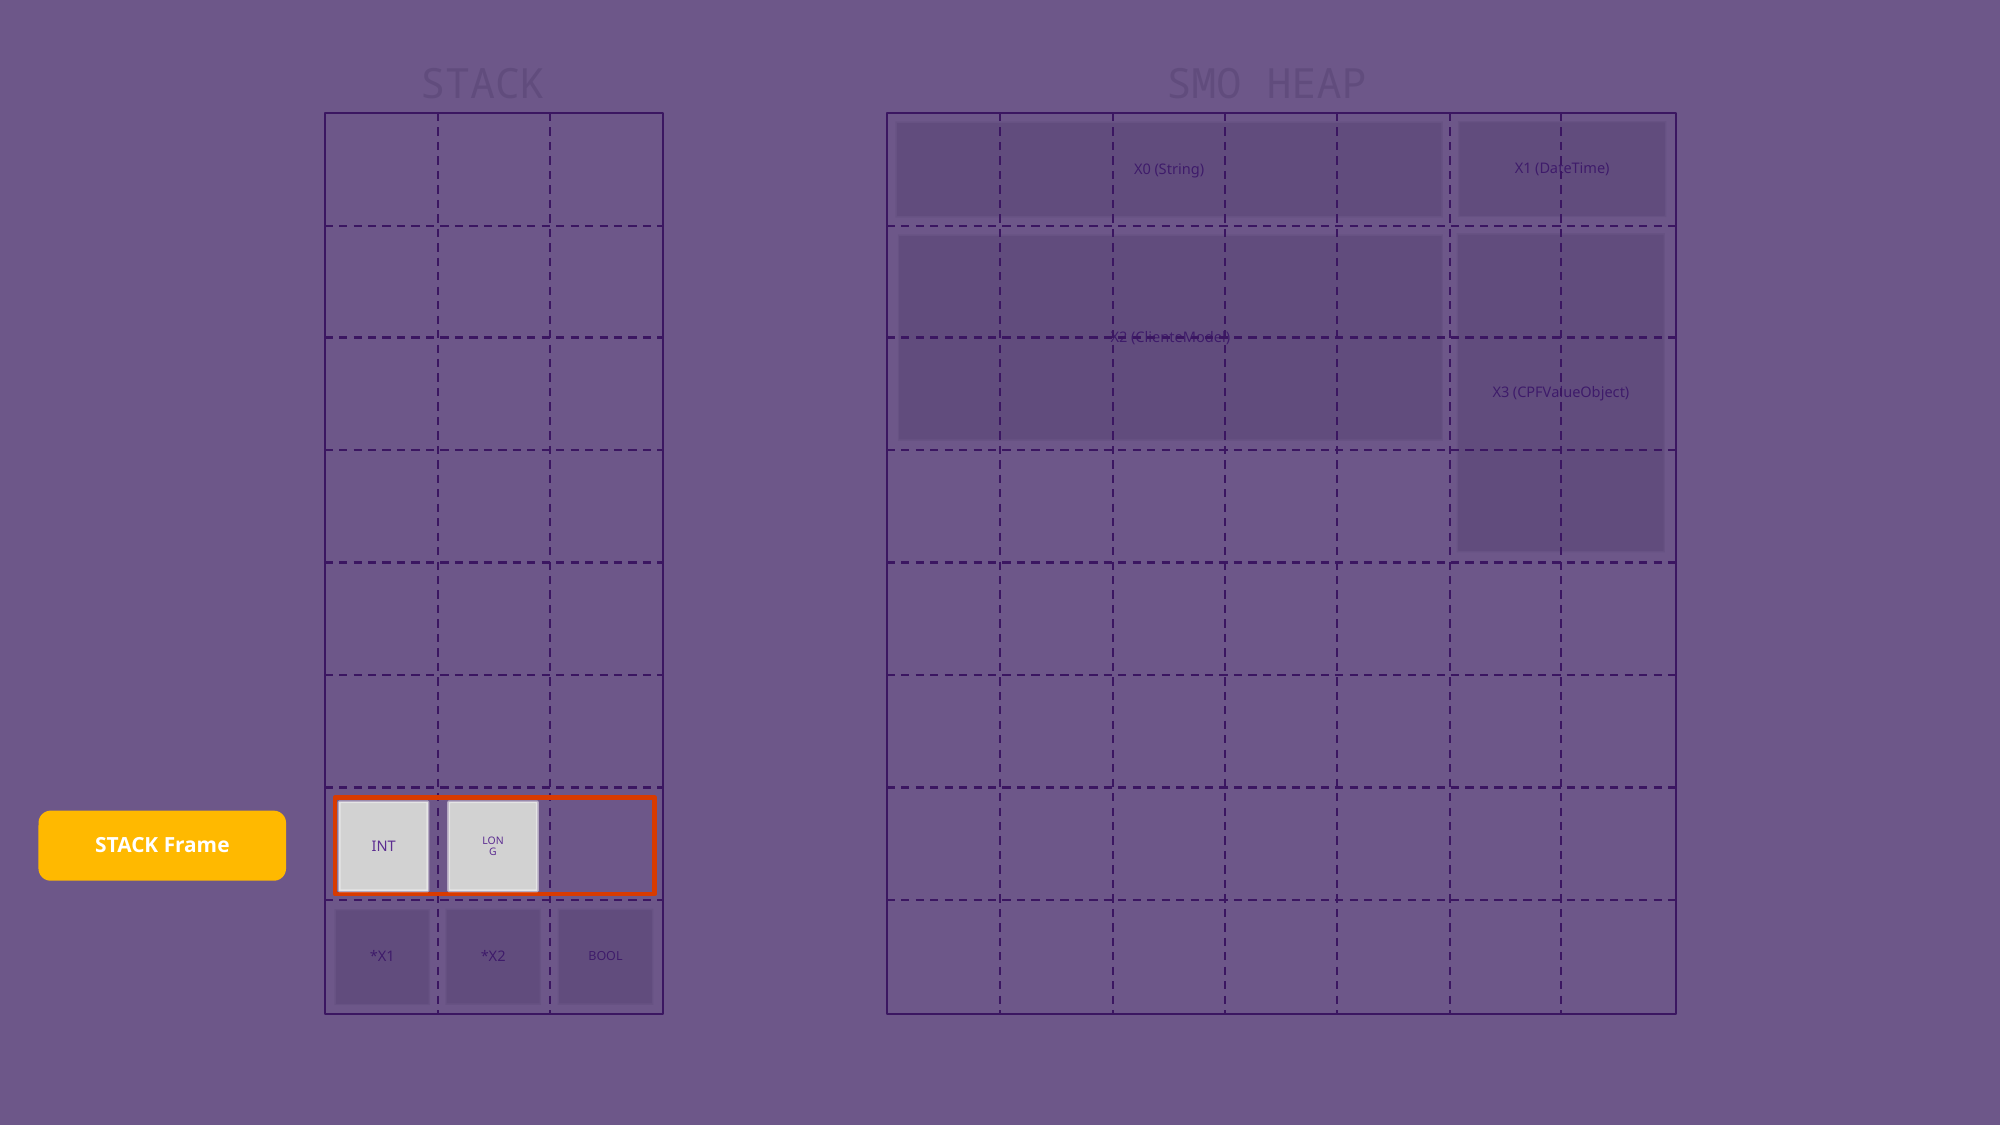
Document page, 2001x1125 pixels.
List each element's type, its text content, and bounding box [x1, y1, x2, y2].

text_box [551, 797, 656, 895]
text_box INT [338, 800, 429, 892]
text_box [334, 797, 437, 895]
text_box [0, 0, 2000, 1125]
text_box [438, 797, 549, 895]
text_box STACK Frame [38, 810, 287, 881]
text_box LONG [447, 800, 539, 892]
